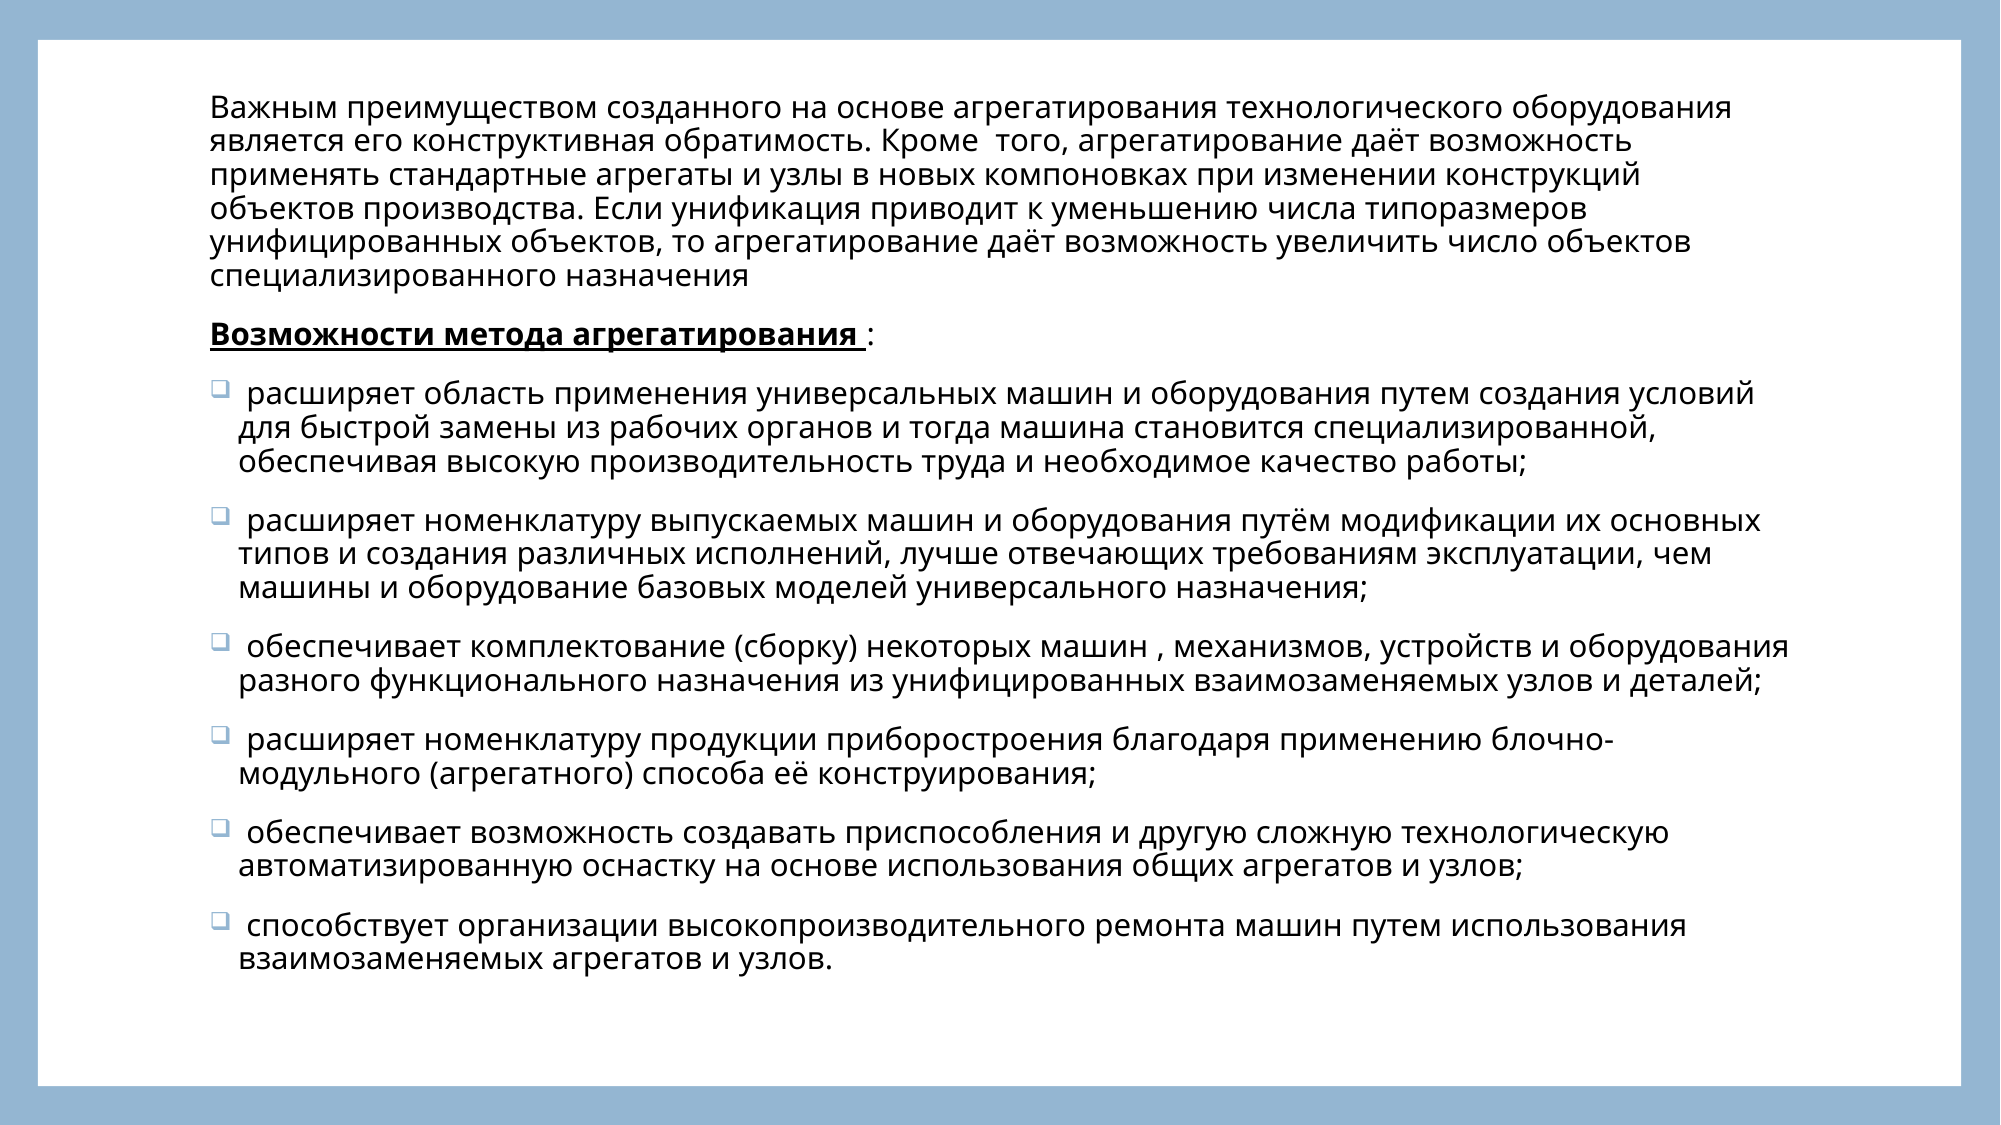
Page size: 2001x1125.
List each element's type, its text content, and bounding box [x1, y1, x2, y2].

list Важным преимуществом созданного на основе агрегатирования технологического оборудования является его конструктивная обратимость. Кроме того, агрегатирование даёт возможность применять стандартные агрегаты и узлы в новых компоновках при изменении конструкций объектов производства. Если унификация приводит к уменьшению числа типоразмеров унифицированных объектов, то агрегатирование даёт возможность увеличить число объектов специализированного назначения Возможности метода агрегатирования : расширяет область применения универсальных машин и оборудования путем создания условий для быстрой замены из рабочих органов и тогда машина становится специализированной, обеспечивая высокую производительность труда и необходимое качество работы; расширяет номенклатуру выпускаемых машин и оборудования путём модификации их основных типов и создания различных исполнений, лучше отвечающих требованиям эксплуатации, чем машины и оборудование базовых моделей универсального назначения; обеспечивает комплектование (сборку) некоторых машин , механизмов, устройств и оборудования разного функционального назначения из унифицированных взаимозаменяемых узлов и деталей; расширяет номенклатуру продукции приборостроения благодаря применению блочно-модульного (агрегатного) способа её конструирования; обеспечивает возможность создавать приспособления и другую сложную технологическую автоматизированную оснастку на основе использования общих агрегатов и узлов; способствует организации высокопроизводительного ремонта машин путем использования взаимозаменяемых агрегатов и узлов. [187, 83, 1808, 1000]
